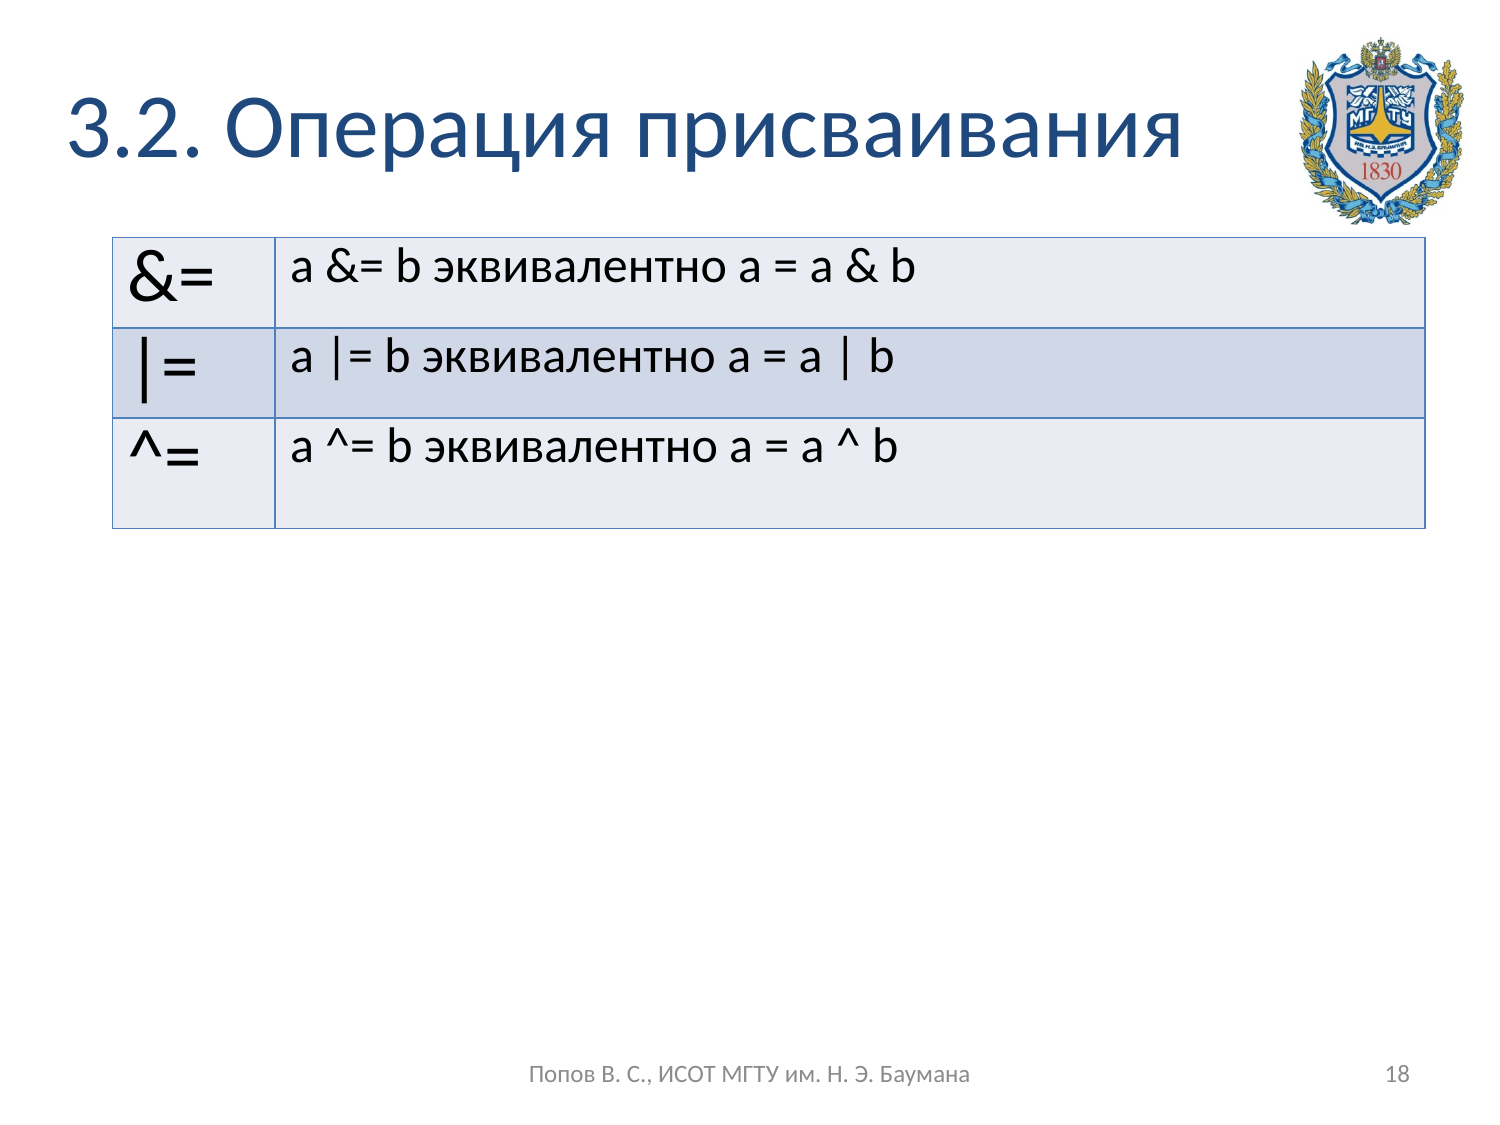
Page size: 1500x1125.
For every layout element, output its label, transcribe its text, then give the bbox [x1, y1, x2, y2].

title 3.2. Операция присваивания [50, 0, 1275, 242]
slide_number 18 [1074, 1042, 1425, 1103]
footer Попов В. С., ИСОТ МГТУ им. Н. Э. Баумана [512, 1042, 988, 1103]
picture [1299, 37, 1464, 226]
table_header a &= b эквивалентно a = a & b [276, 238, 1424, 327]
table_cell ^= [113, 419, 274, 528]
table_cell a ^= b эквивалентно a = a ^ b [276, 419, 1424, 528]
table_header &= [113, 238, 274, 327]
table_cell a |= b эквивалентно a = a | b [276, 329, 1424, 417]
table_cell |= [113, 329, 274, 417]
